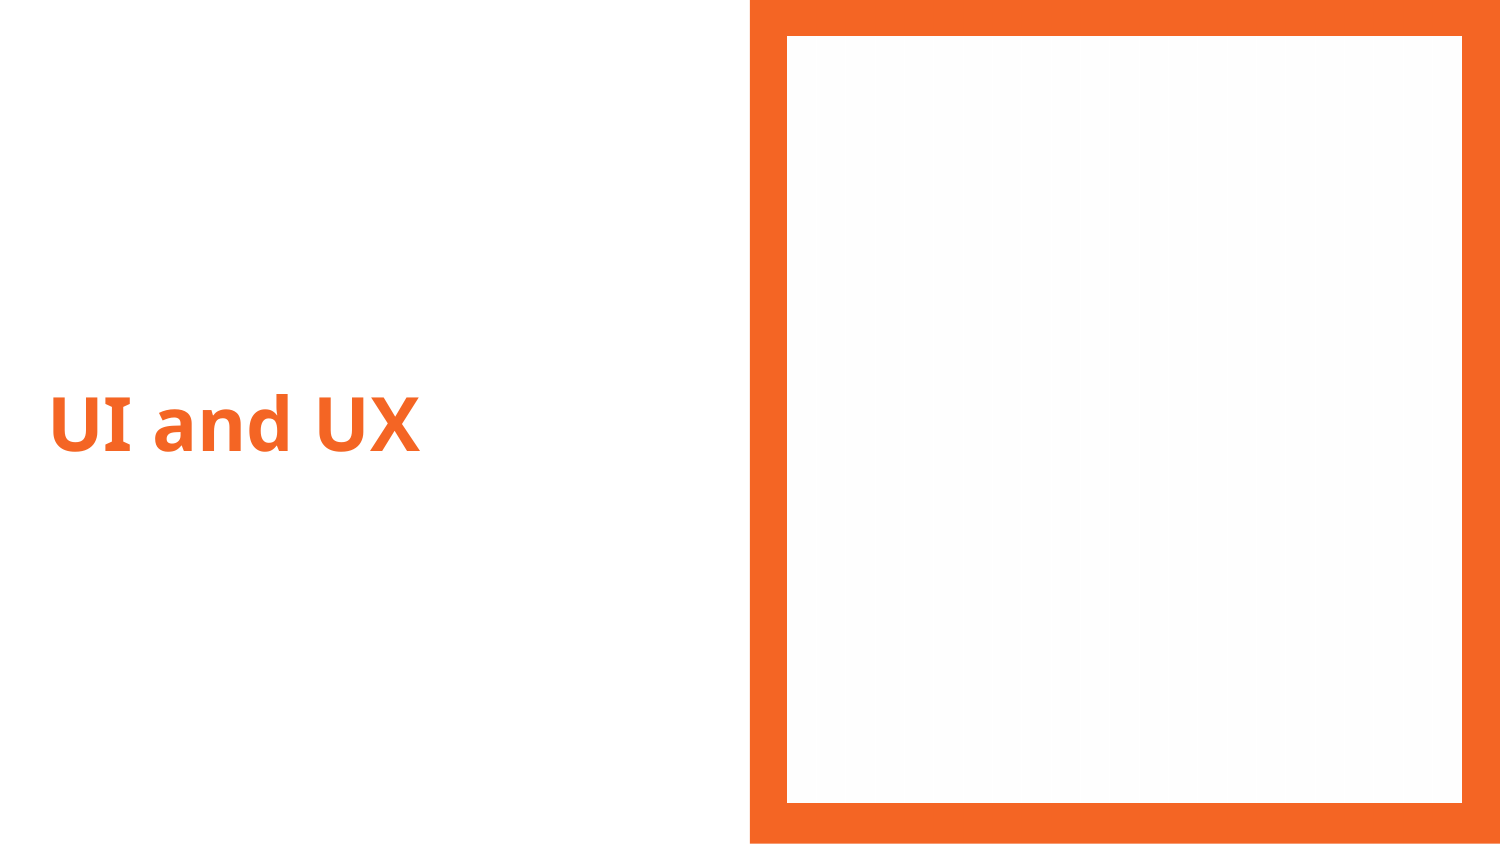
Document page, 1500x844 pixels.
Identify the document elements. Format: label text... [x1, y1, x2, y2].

title UI and UX [32, 313, 696, 530]
picture [787, 36, 1463, 803]
